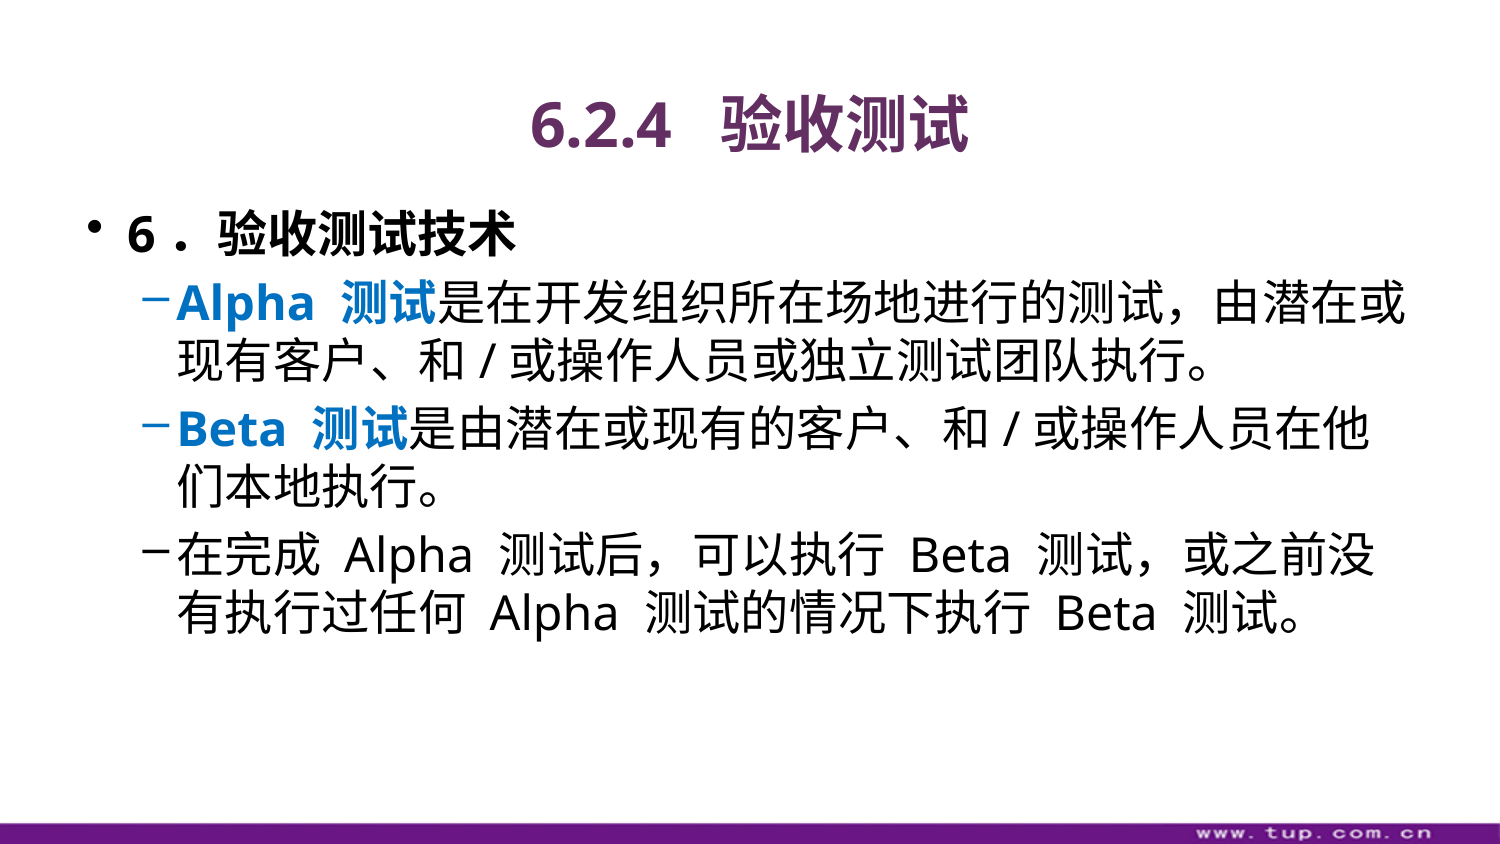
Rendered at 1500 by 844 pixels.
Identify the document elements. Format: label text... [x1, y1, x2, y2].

title 6.2.4 验收测试 [75, 79, 1425, 128]
picture [0, 820, 1500, 844]
list 6．验收测试技术 Alpha 测试是在开发组织所在场地进行的测试，由潜在或现有客户、和/或操作人员或独立测试团队执行。 Beta 测试是由潜在或现有的客户、和/或操作人员在他们本地执行。 在完成 Alpha 测试后，可以执行 Beta 测试，或之前没有执行过任何 Alpha 测试的情况下执行 Beta 测试。 [75, 196, 1425, 754]
